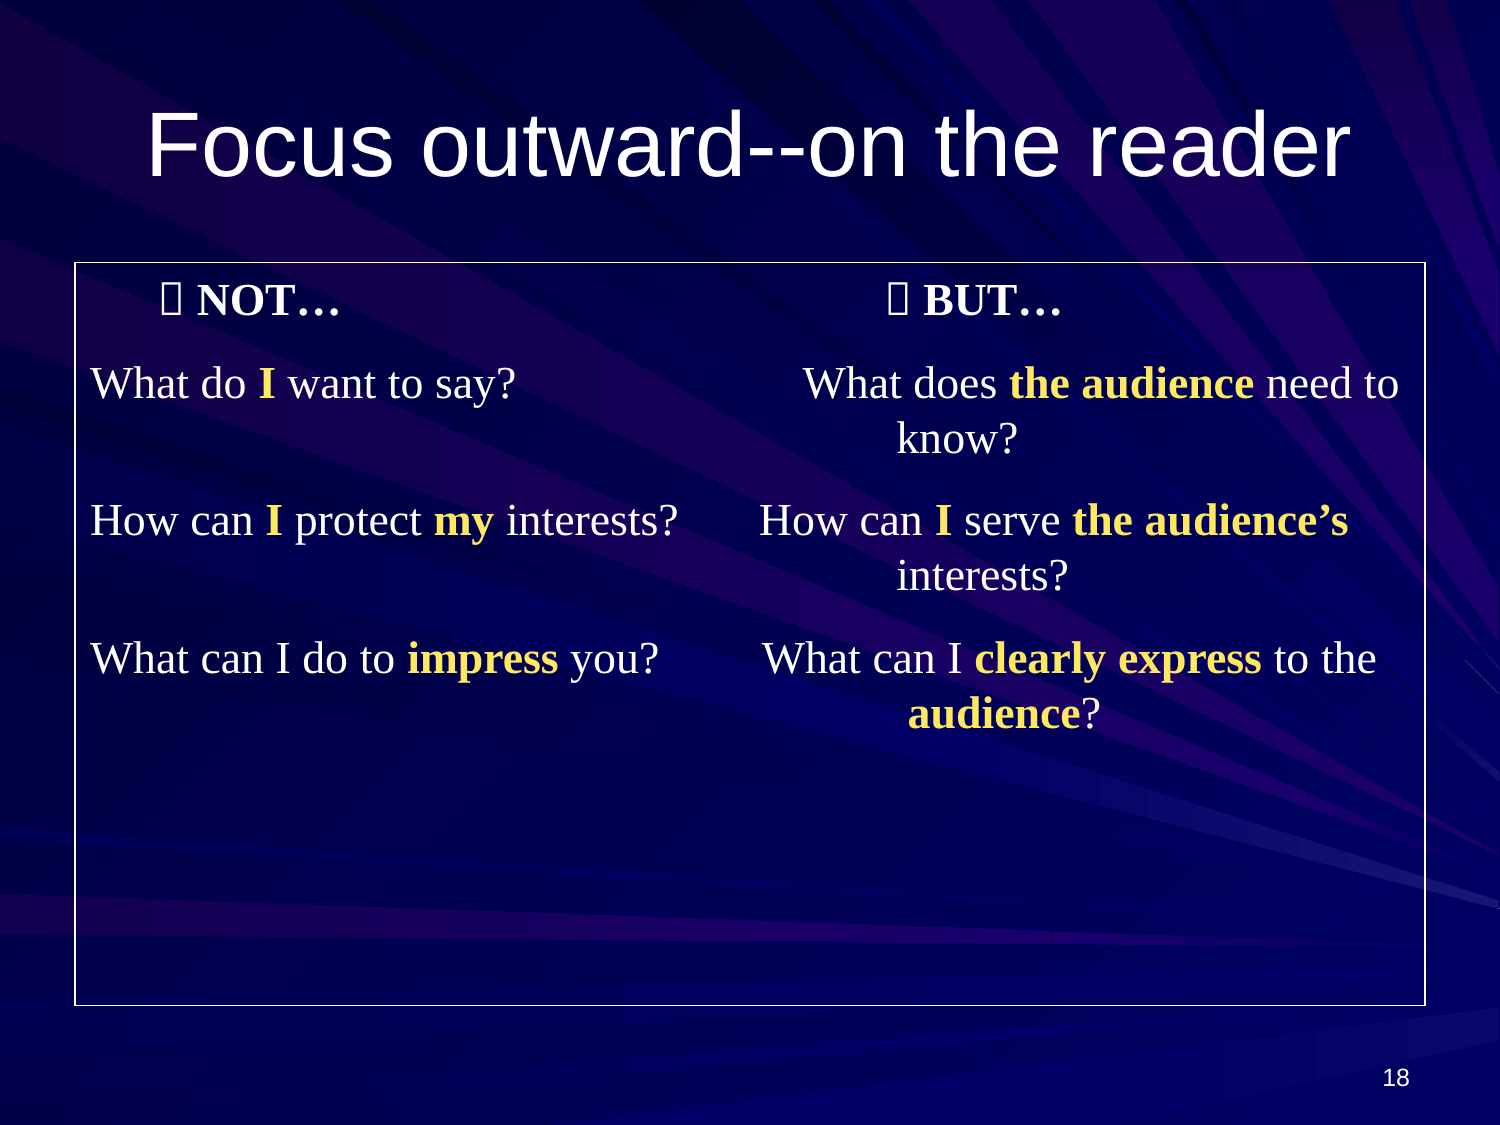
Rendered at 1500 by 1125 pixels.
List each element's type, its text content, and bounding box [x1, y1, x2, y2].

slide_number 18 [1074, 1024, 1425, 1100]
list  NOT…  BUT… What do I want to say? What does the audience need to know? How can I protect my interests? How can I serve the audience’s interests? What can I do to impress you? What can I clearly express to the audience? [74, 262, 1426, 1006]
title Focus outward--on the reader [74, 45, 1426, 234]
